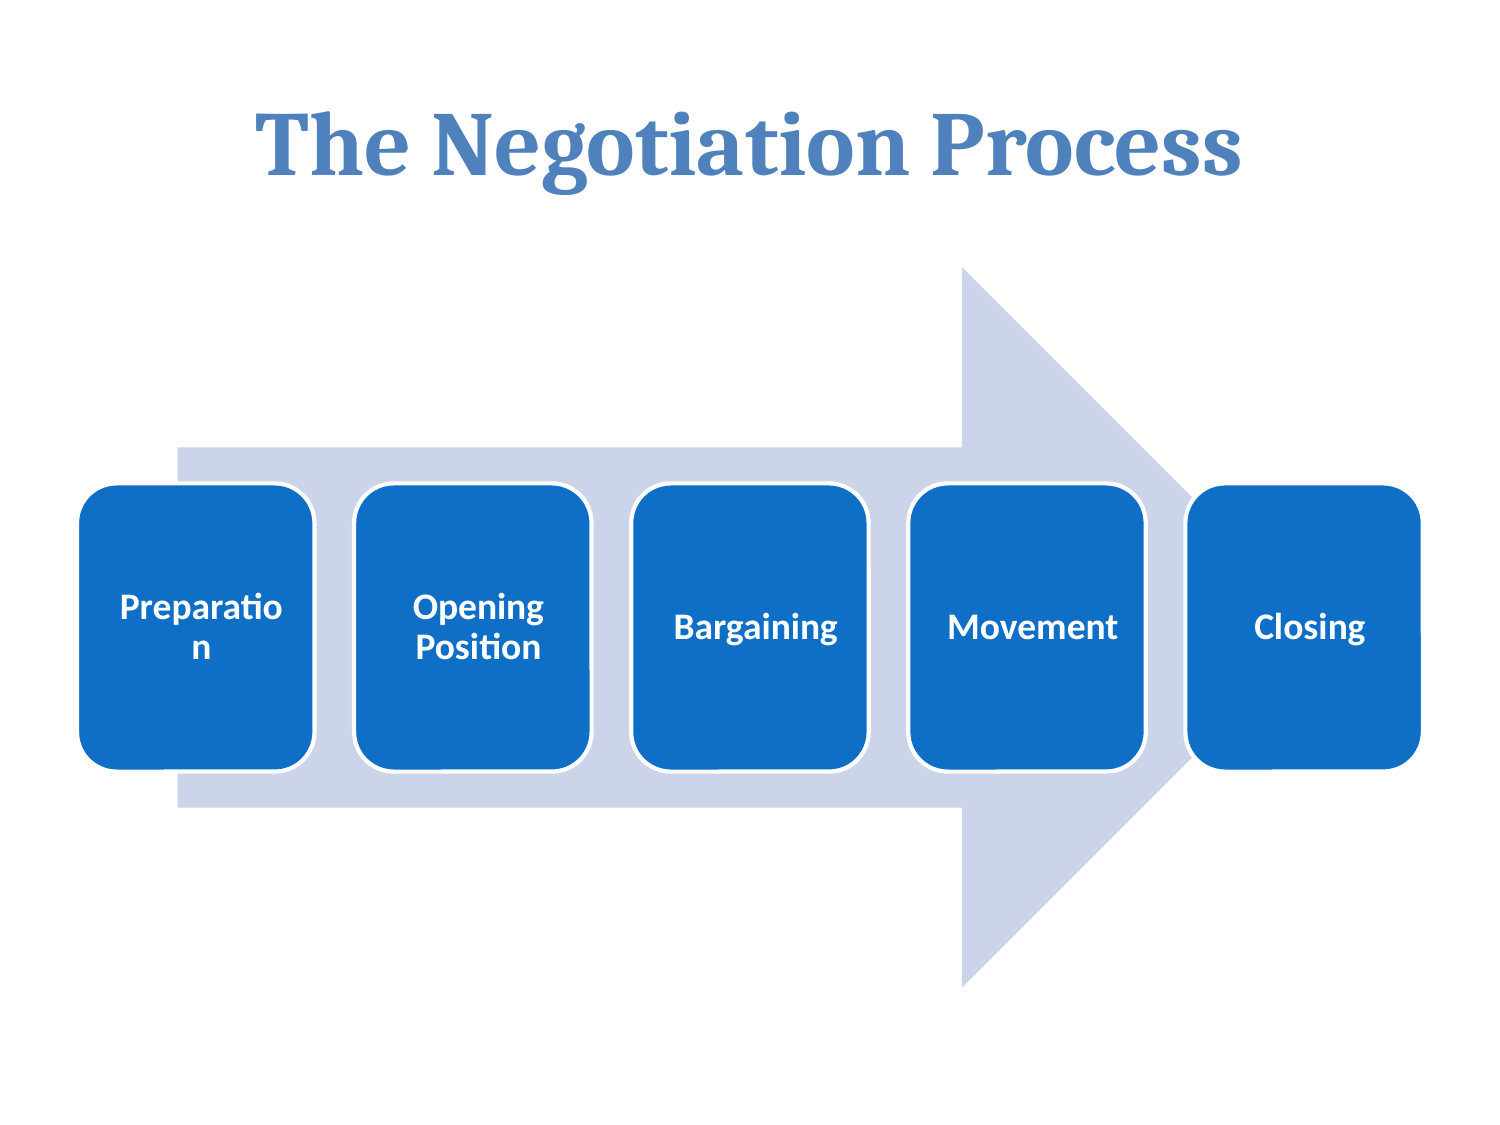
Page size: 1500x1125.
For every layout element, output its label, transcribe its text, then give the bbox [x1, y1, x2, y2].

title The Negotiation Process [75, 45, 1425, 233]
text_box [76, 266, 1424, 989]
